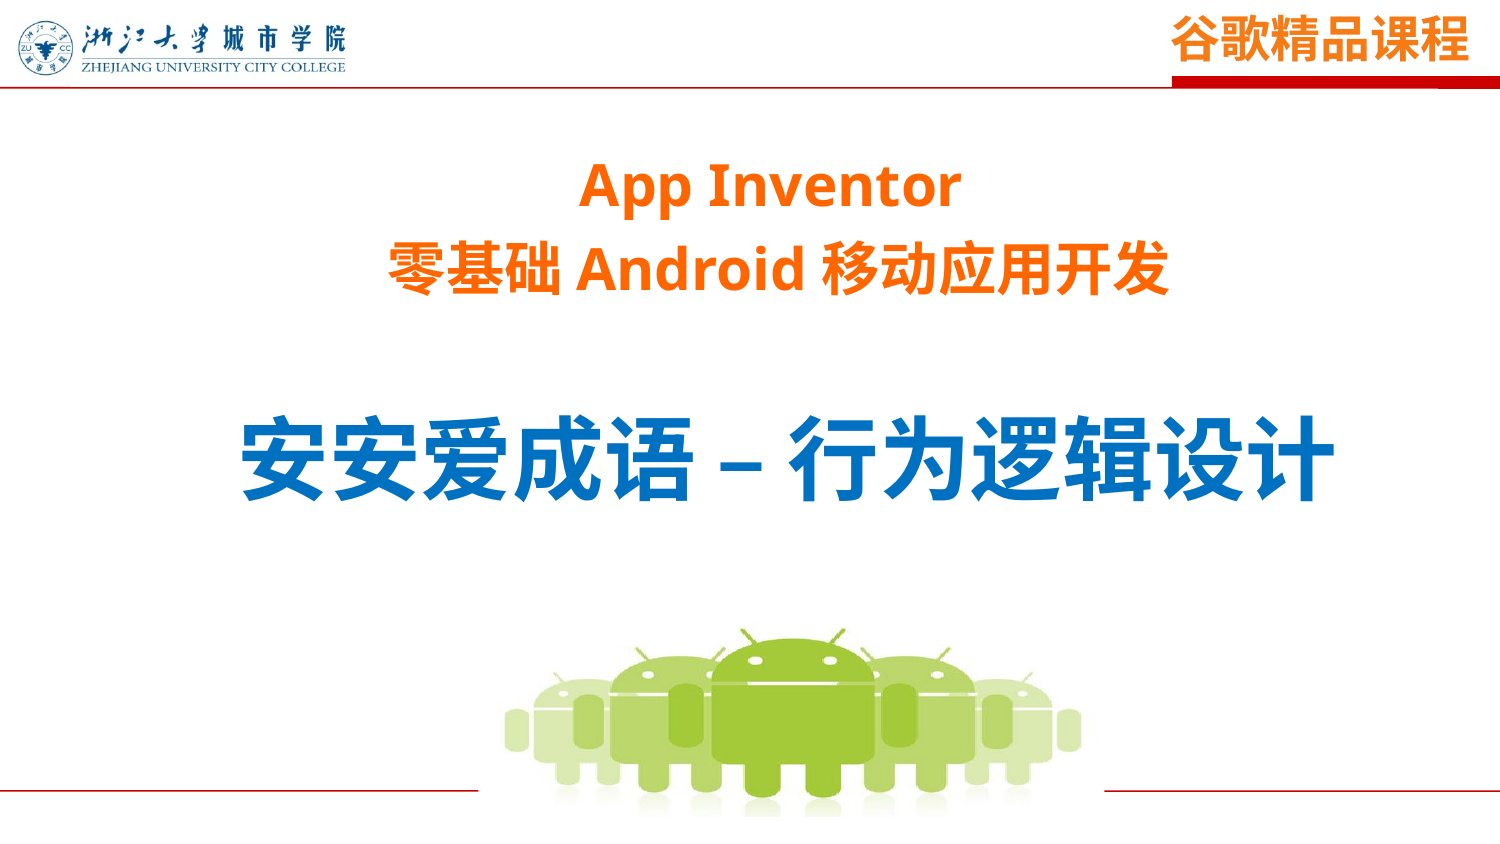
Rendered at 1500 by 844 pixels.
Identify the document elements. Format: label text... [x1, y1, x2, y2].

picture [1218, 1, 1500, 68]
picture [5, 0, 361, 80]
text_box 安安爱成语 – 行为逻辑设计 [100, 350, 1476, 476]
text_box App Inventor 零基础Android移动应用开发 [265, 126, 1294, 310]
text_box 谷歌精品课程 [1139, 0, 1219, 75]
picture [478, 586, 1105, 818]
